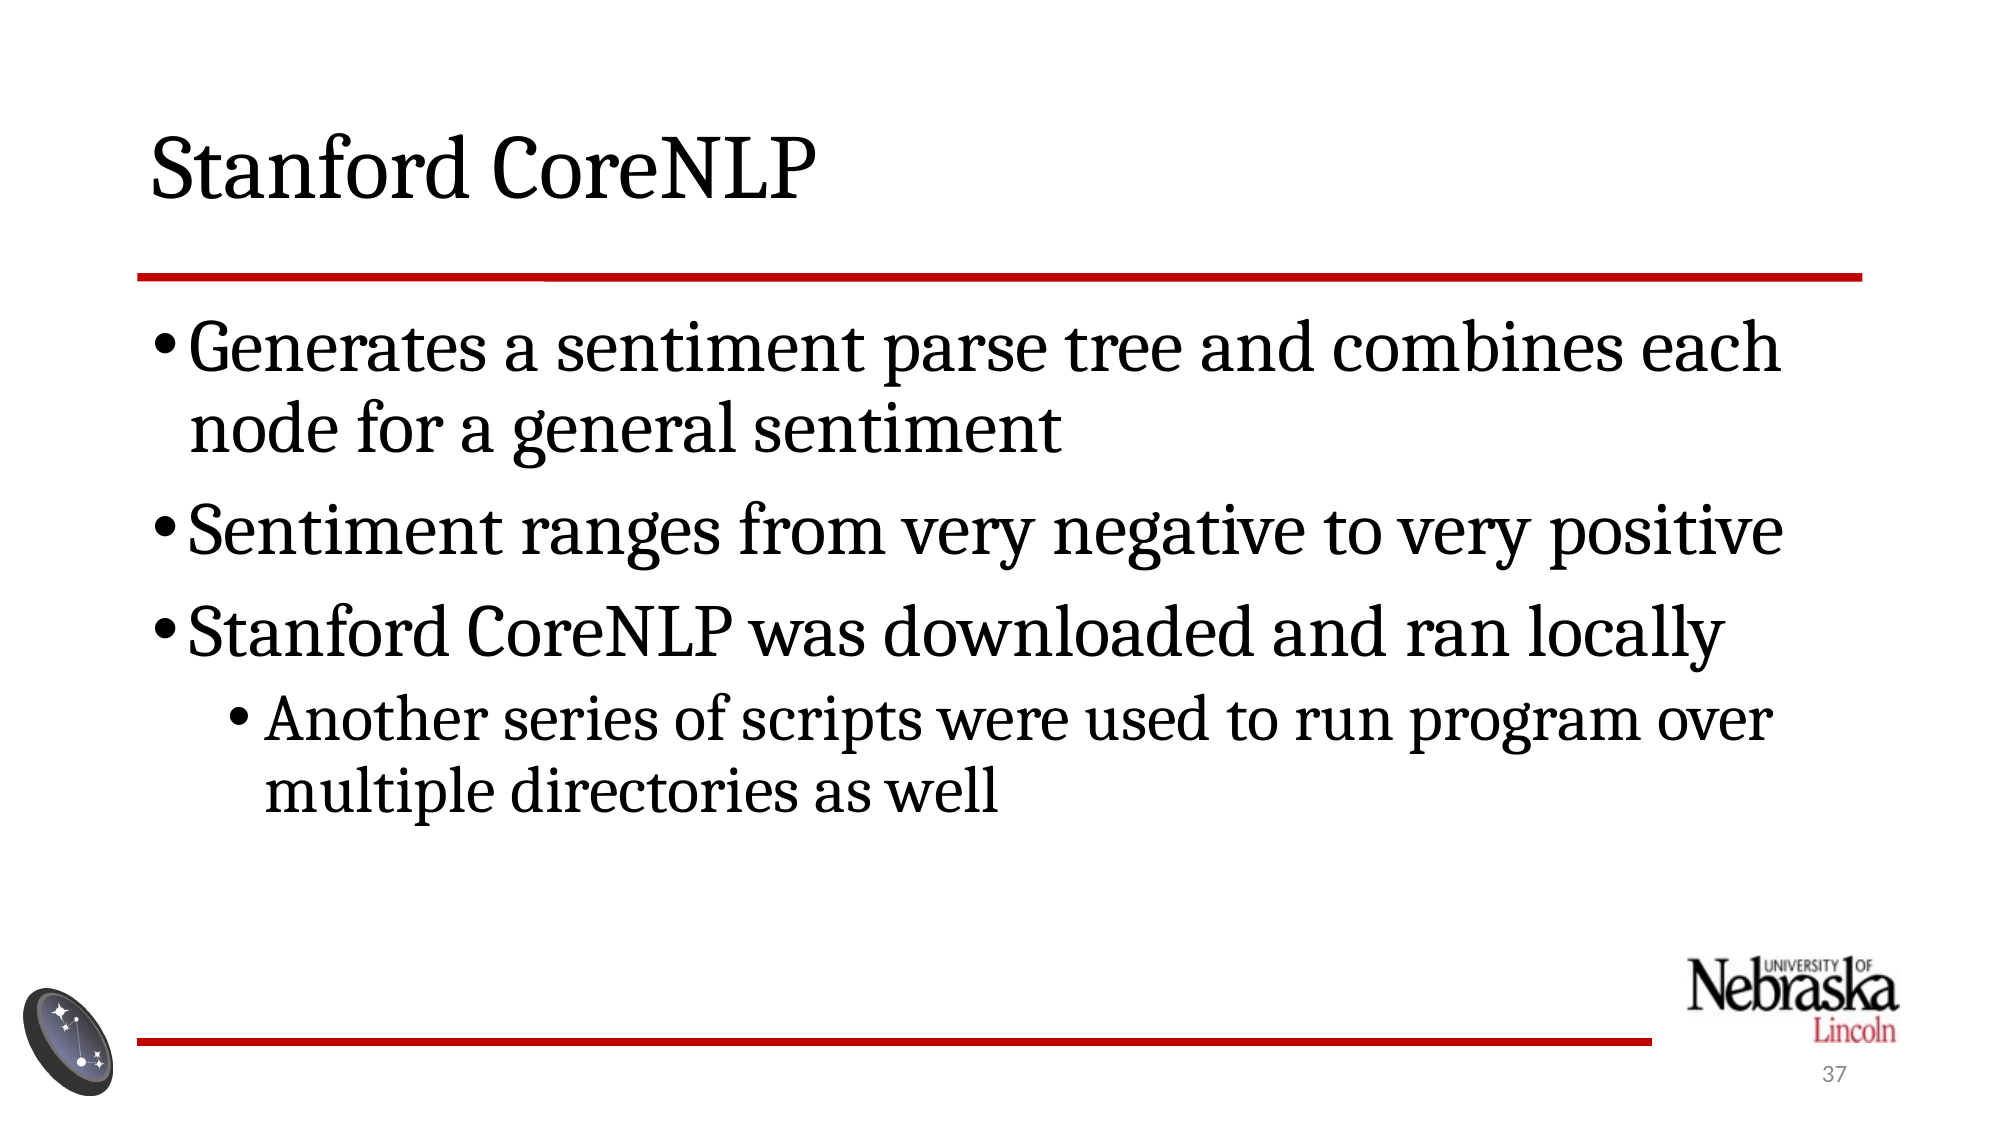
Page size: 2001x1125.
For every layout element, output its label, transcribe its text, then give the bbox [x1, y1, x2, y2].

title Stanford CoreNLP [137, 59, 1863, 278]
list Generates a sentiment parse tree and combines each node for a general sentiment Sentiment ranges from very negative to very positive Stanford CoreNLP was downloaded and ran locally Another series of scripts were used to run program over multiple directories as well [137, 299, 1863, 1014]
slide_number 37 [1412, 1042, 1863, 1103]
picture [23, 988, 113, 1096]
picture [1687, 955, 1900, 1043]
